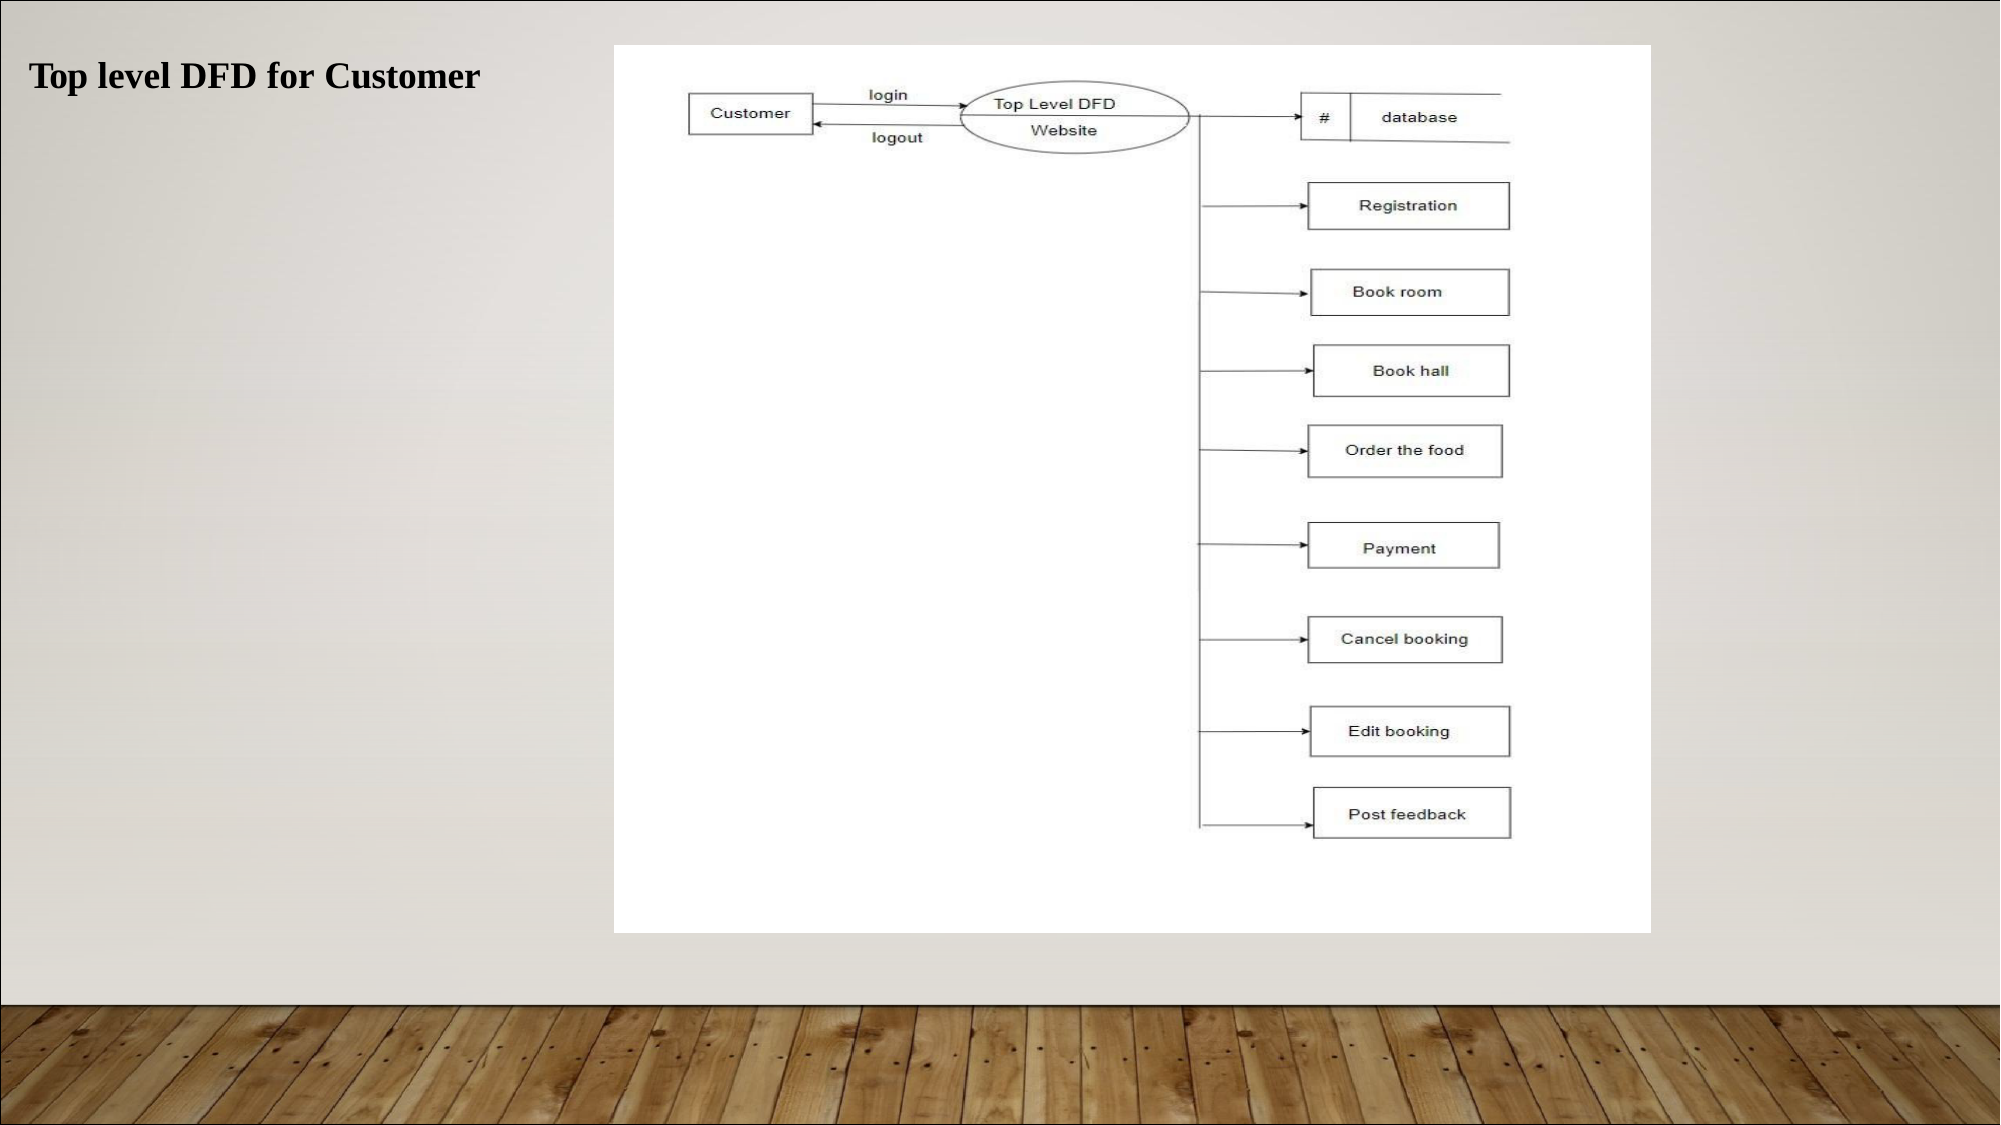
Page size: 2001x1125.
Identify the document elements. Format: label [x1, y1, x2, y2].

text_box [0, 0, 2000, 1125]
picture [614, 45, 1651, 933]
